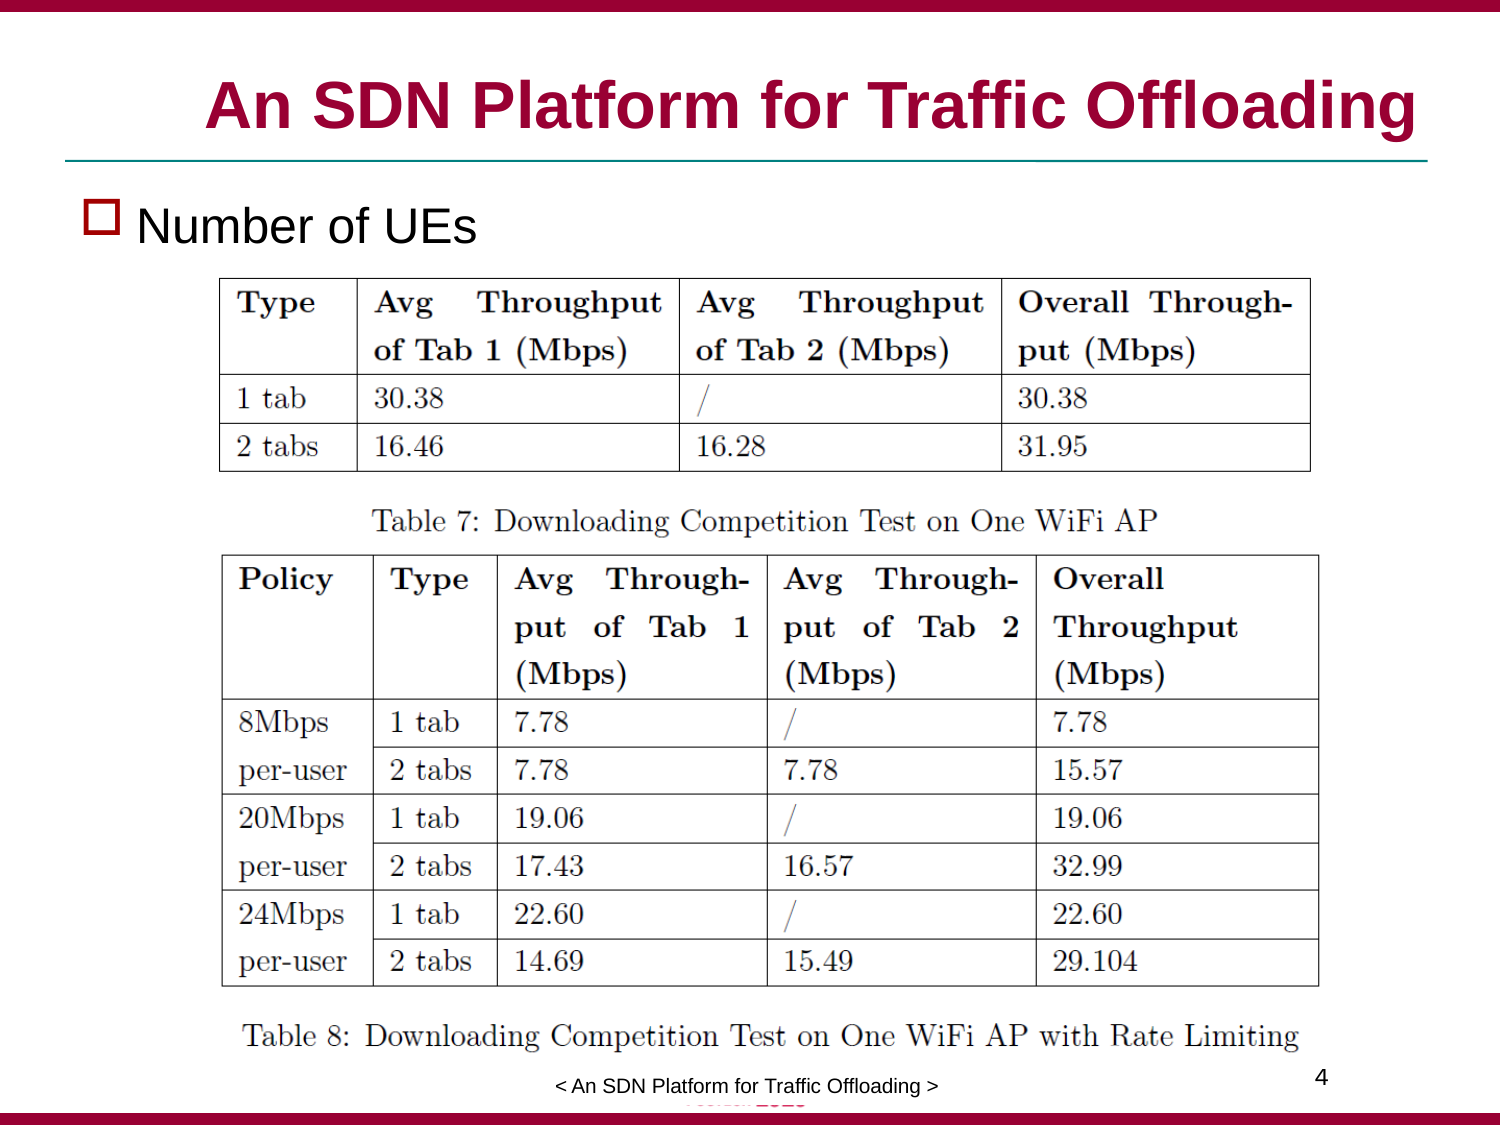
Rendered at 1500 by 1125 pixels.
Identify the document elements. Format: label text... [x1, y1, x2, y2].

text_box Number of UEs [64, 186, 1412, 845]
slide_number 4 [1299, 1052, 1425, 1113]
picture [672, 1106, 820, 1111]
picture [194, 255, 1337, 1070]
text_box < An SDN Platform for Traffic Offloading > [371, 1078, 1122, 1106]
title An SDN Platform for Traffic Offloading [74, 36, 1436, 150]
